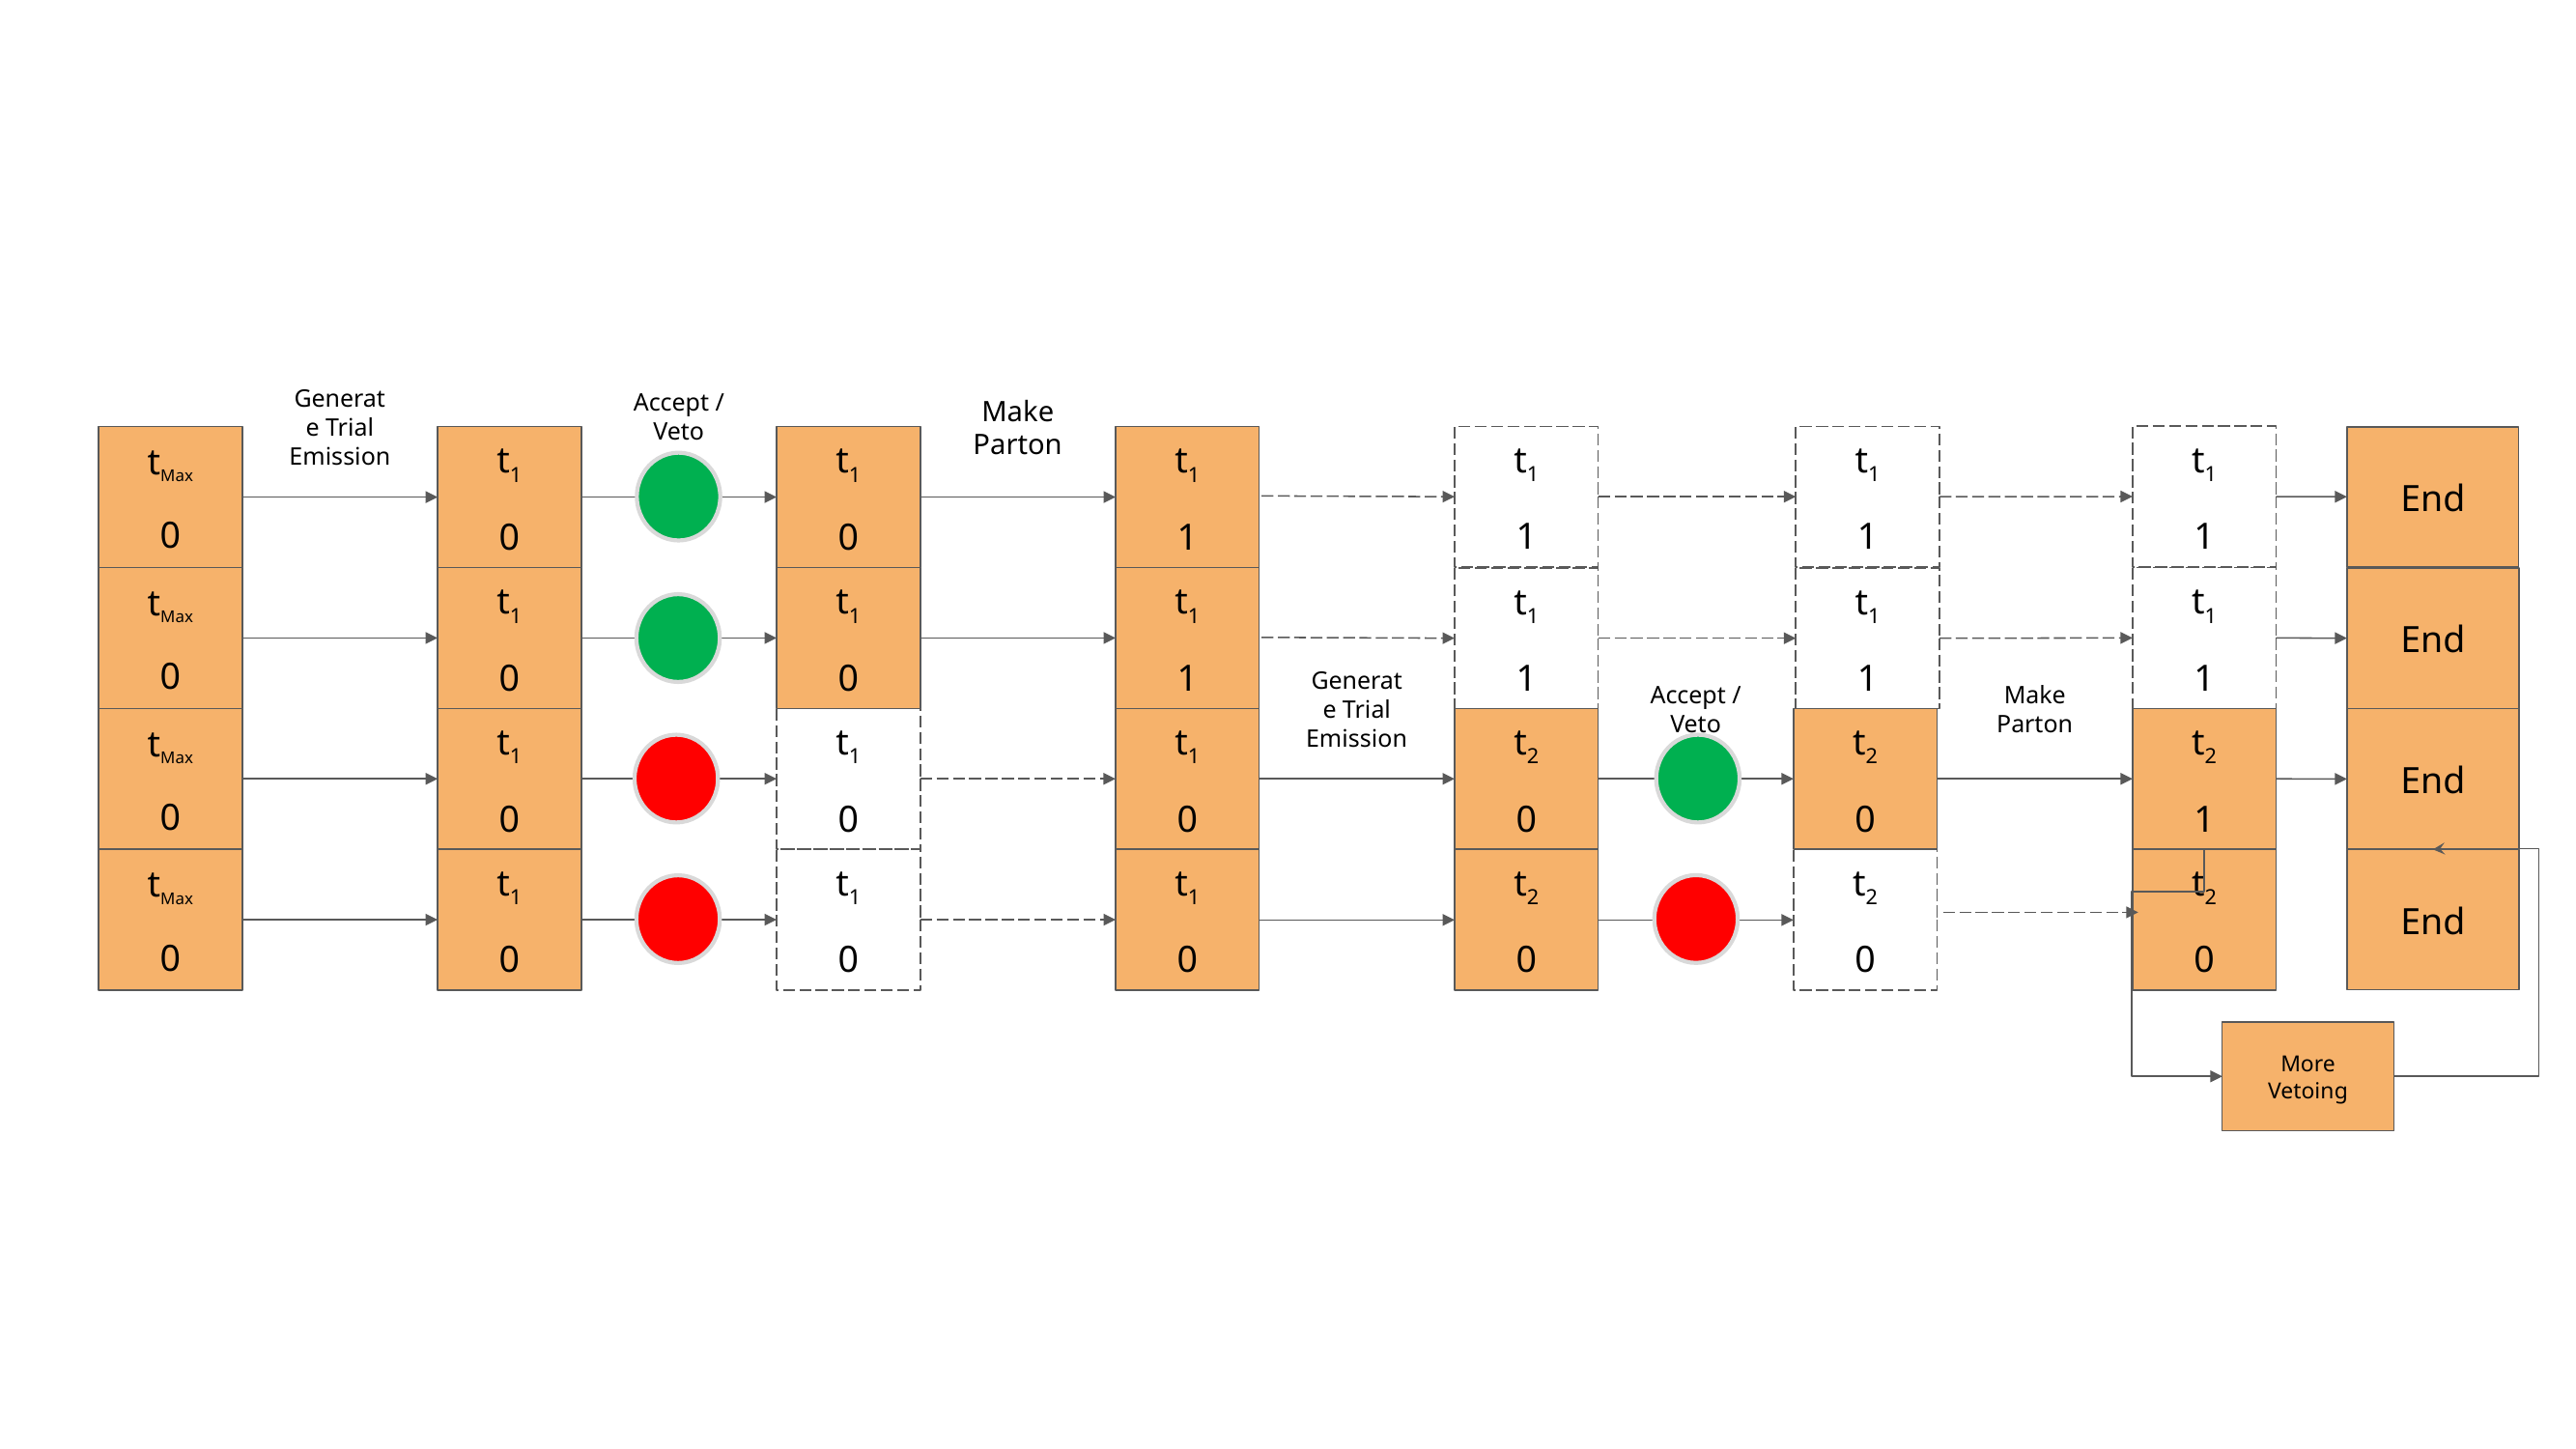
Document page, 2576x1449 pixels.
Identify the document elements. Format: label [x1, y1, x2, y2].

text_box [98, 355, 2520, 1131]
